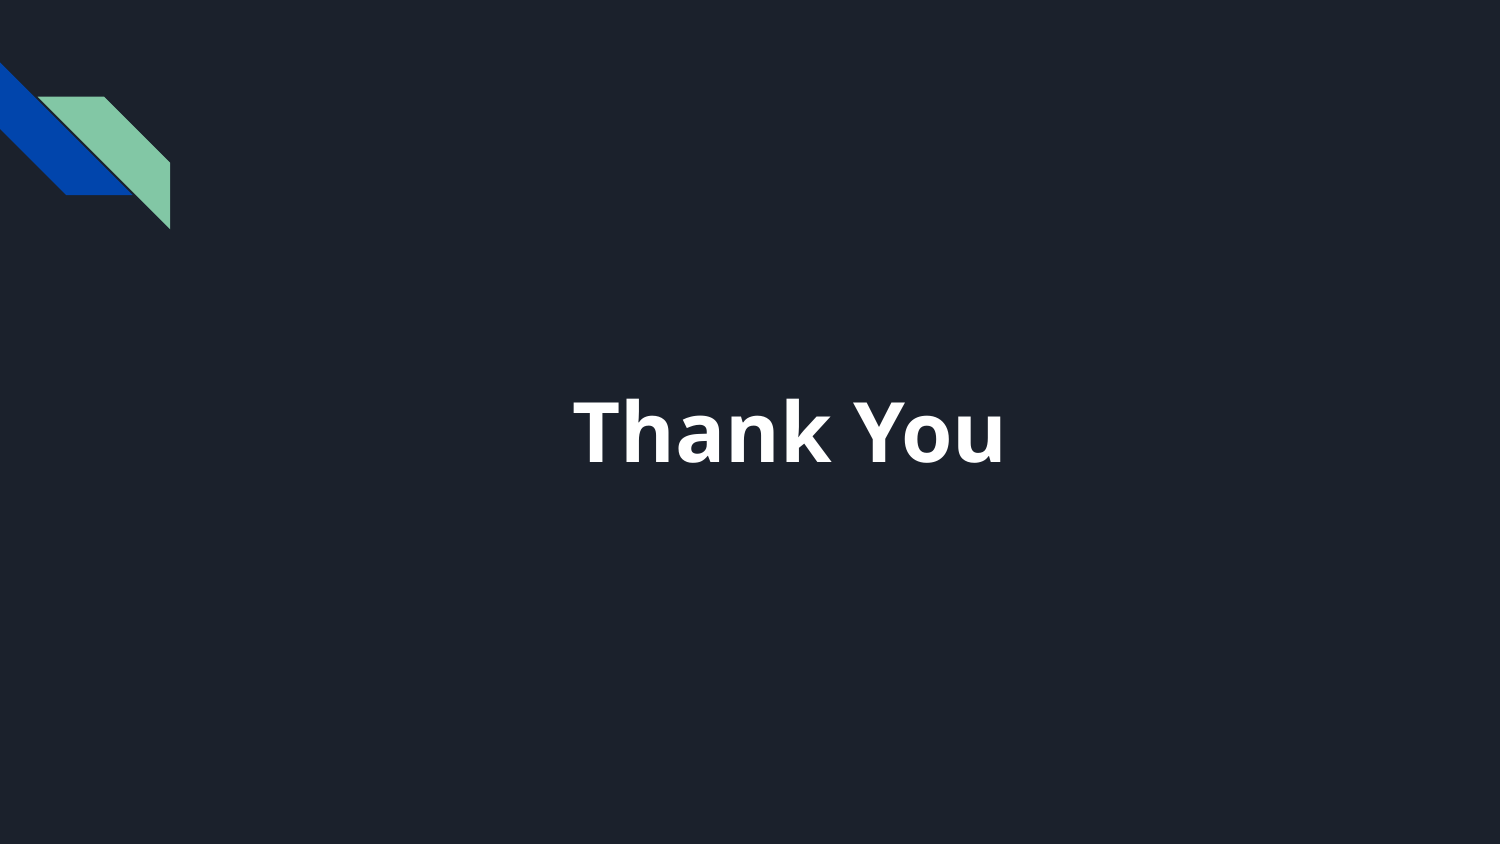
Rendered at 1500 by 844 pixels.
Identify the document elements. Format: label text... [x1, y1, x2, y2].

title Thank You [212, 364, 1368, 515]
